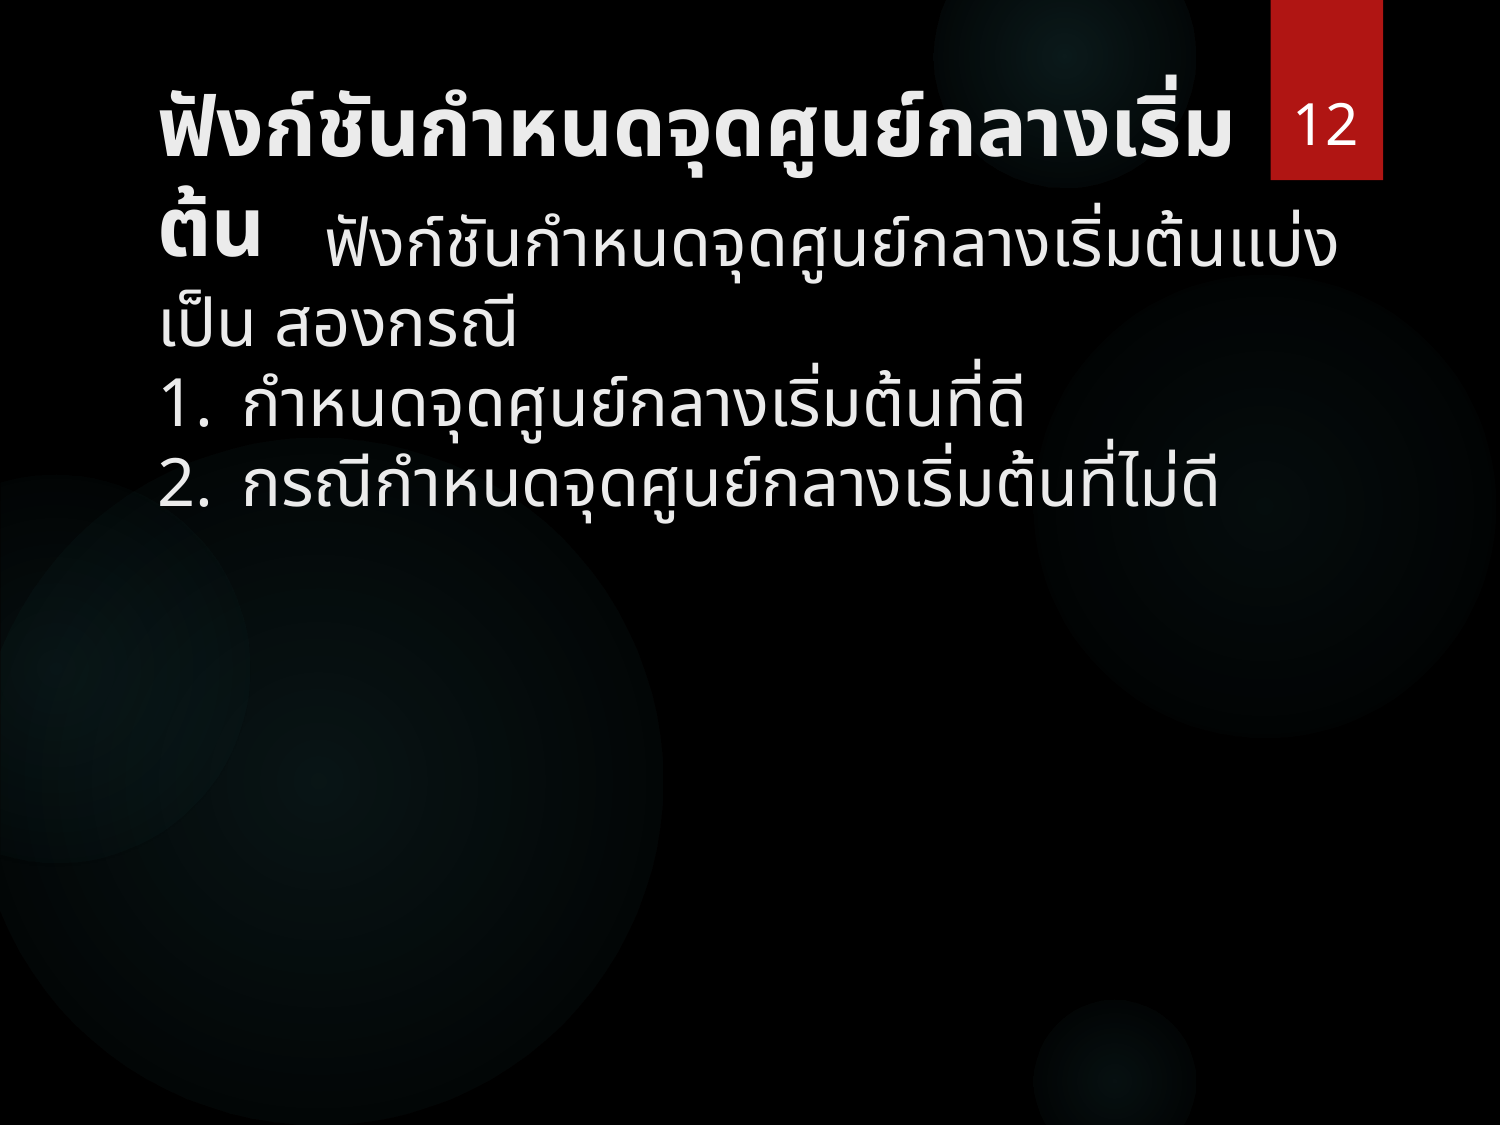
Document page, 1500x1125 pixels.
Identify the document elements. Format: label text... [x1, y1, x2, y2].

slide_number 12 [1273, 48, 1378, 175]
text_box ฟังก์ชันกำหนดจุดศูนย์กลางเริ่มต้นแบ่งเป็น สองกรณี กำหนดจุดศูนย์กลางเริ่มต้นที่ดี กรณีกำหนดจุดศูนย์กลางเริ่มต้นที่ไม่ดี [142, 192, 1427, 990]
title ฟังก์ชันกำหนดจุดศูนย์กลางเริ่มต้น [142, 65, 1272, 192]
